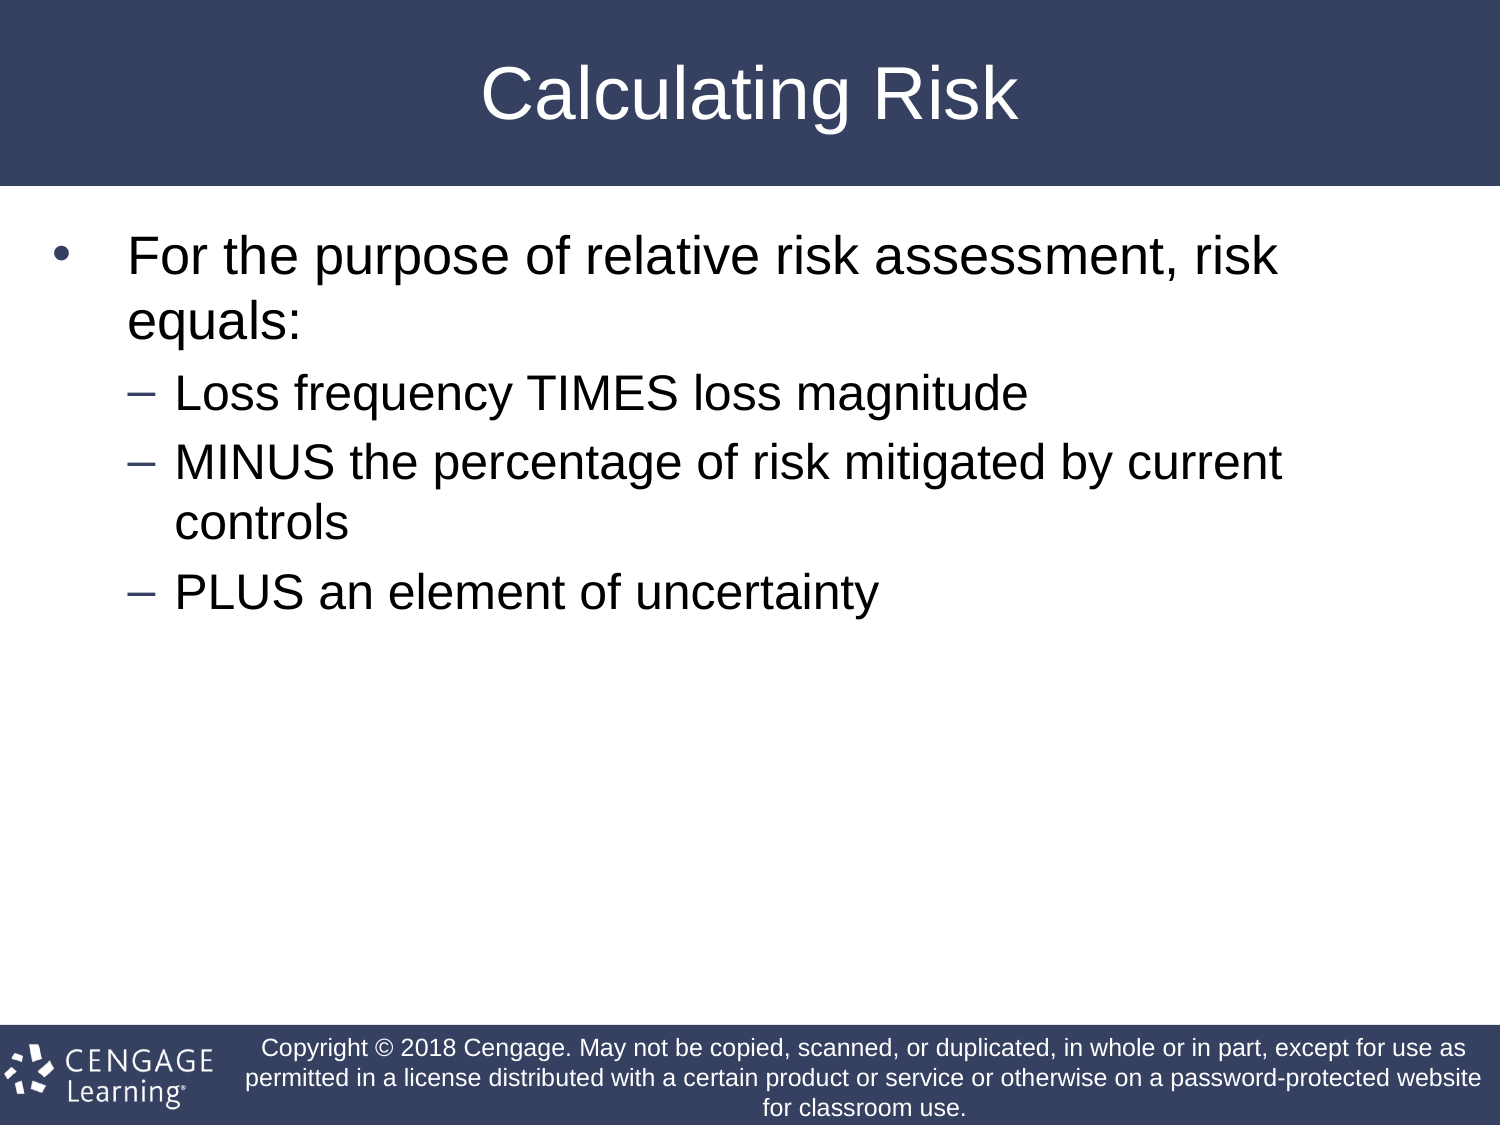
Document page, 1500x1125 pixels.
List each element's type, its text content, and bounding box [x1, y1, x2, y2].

title Calculating Risk [7, 4, 1493, 176]
list For the purpose of relative risk assessment, risk equals: Loss frequency TIMES loss magnitude MINUS the percentage of risk mitigated by current controls PLUS an element of uncertainty [37, 212, 1475, 1005]
picture [0, 1040, 216, 1113]
